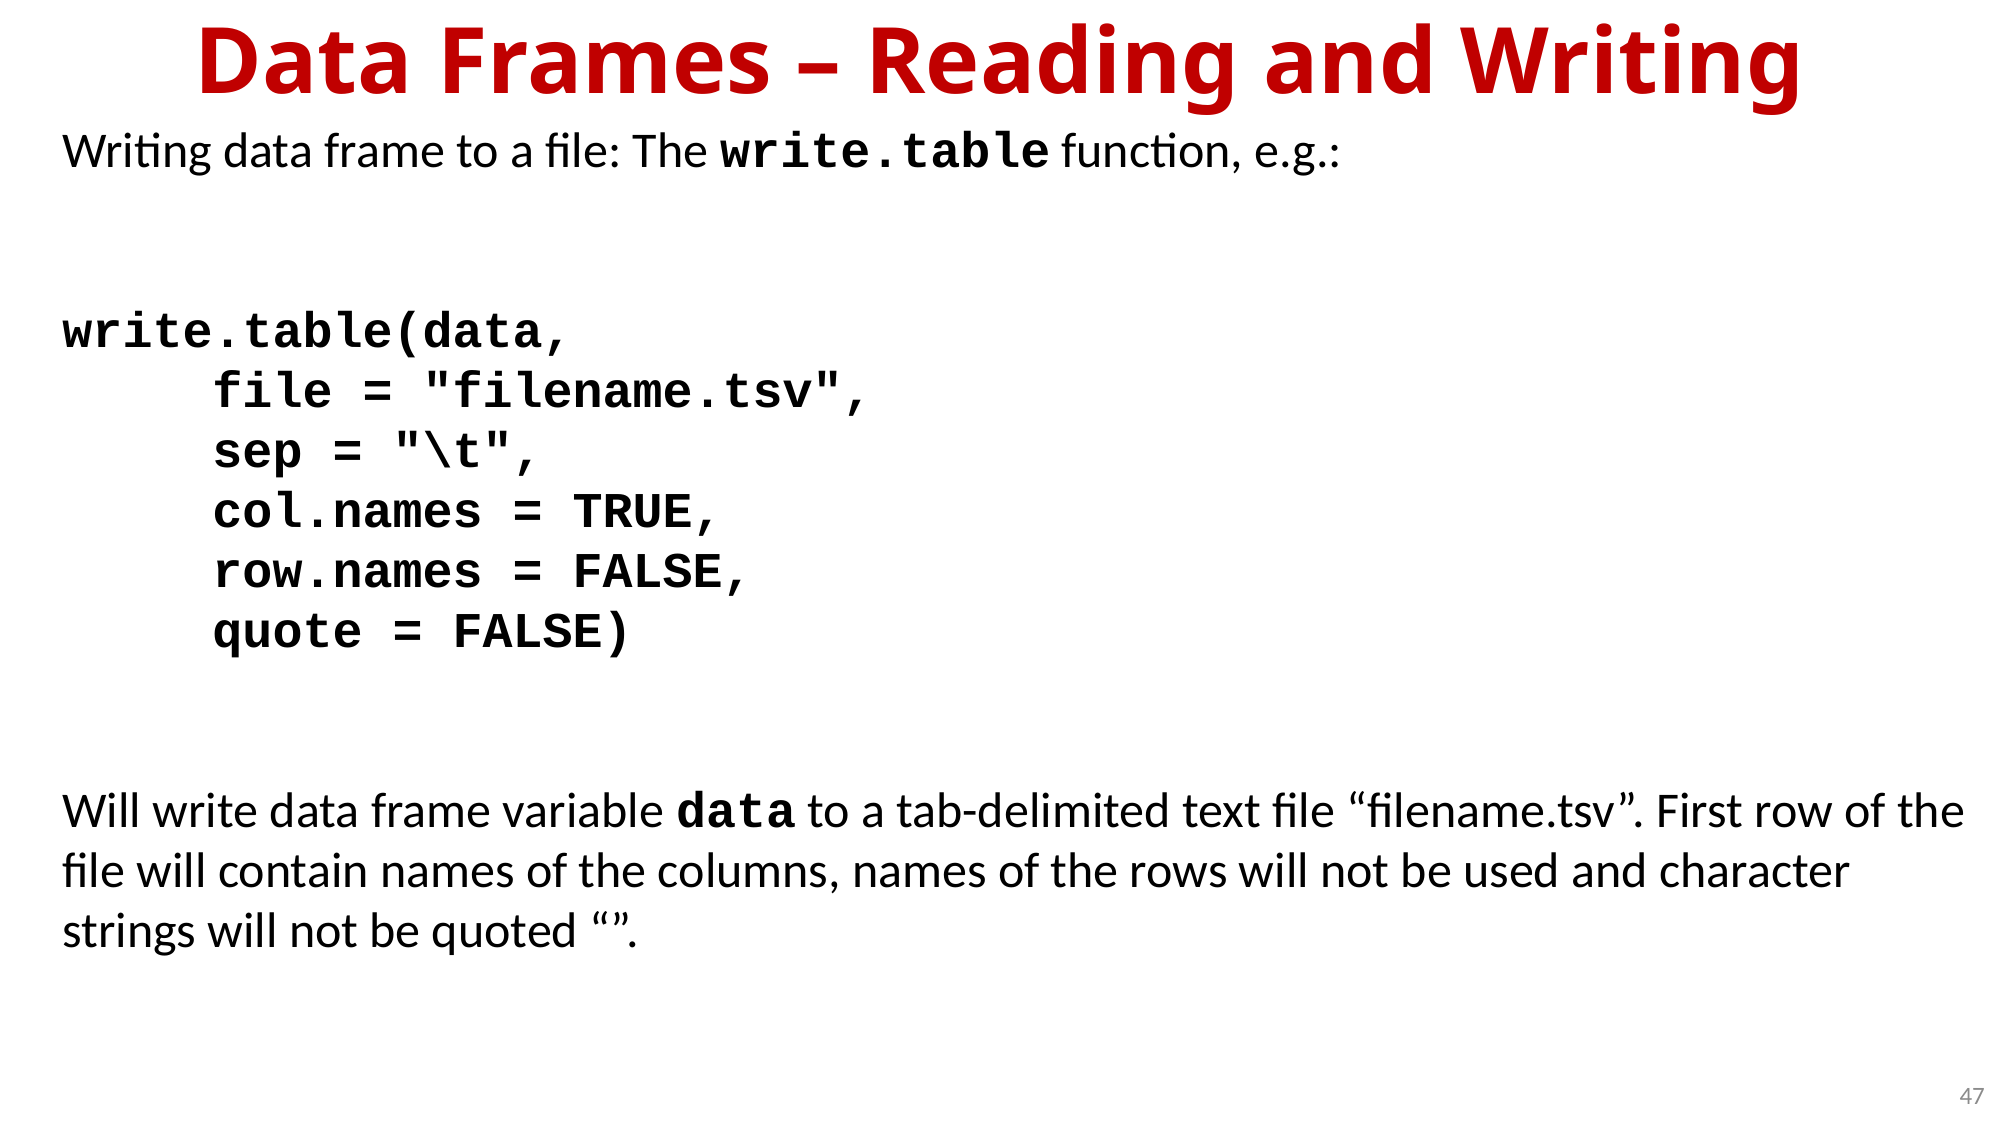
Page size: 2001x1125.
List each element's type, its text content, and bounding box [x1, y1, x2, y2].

text_box Data Frames – Reading and Writing [0, 0, 2000, 121]
text_box Writing data frame to a file: The write.table function, e.g.: write.table(data, file = "filename.tsv", sep = "\t", col.names = TRUE, row.names = FALSE, quote = FALSE) Will write data frame variable data to a tab-delimited text file “filename.tsv”. First row of the file will contain names of the columns, names of the rows will not be used and character strings will not be quoted “”. [47, 121, 2000, 966]
slide_number 47 [1831, 1065, 2000, 1125]
